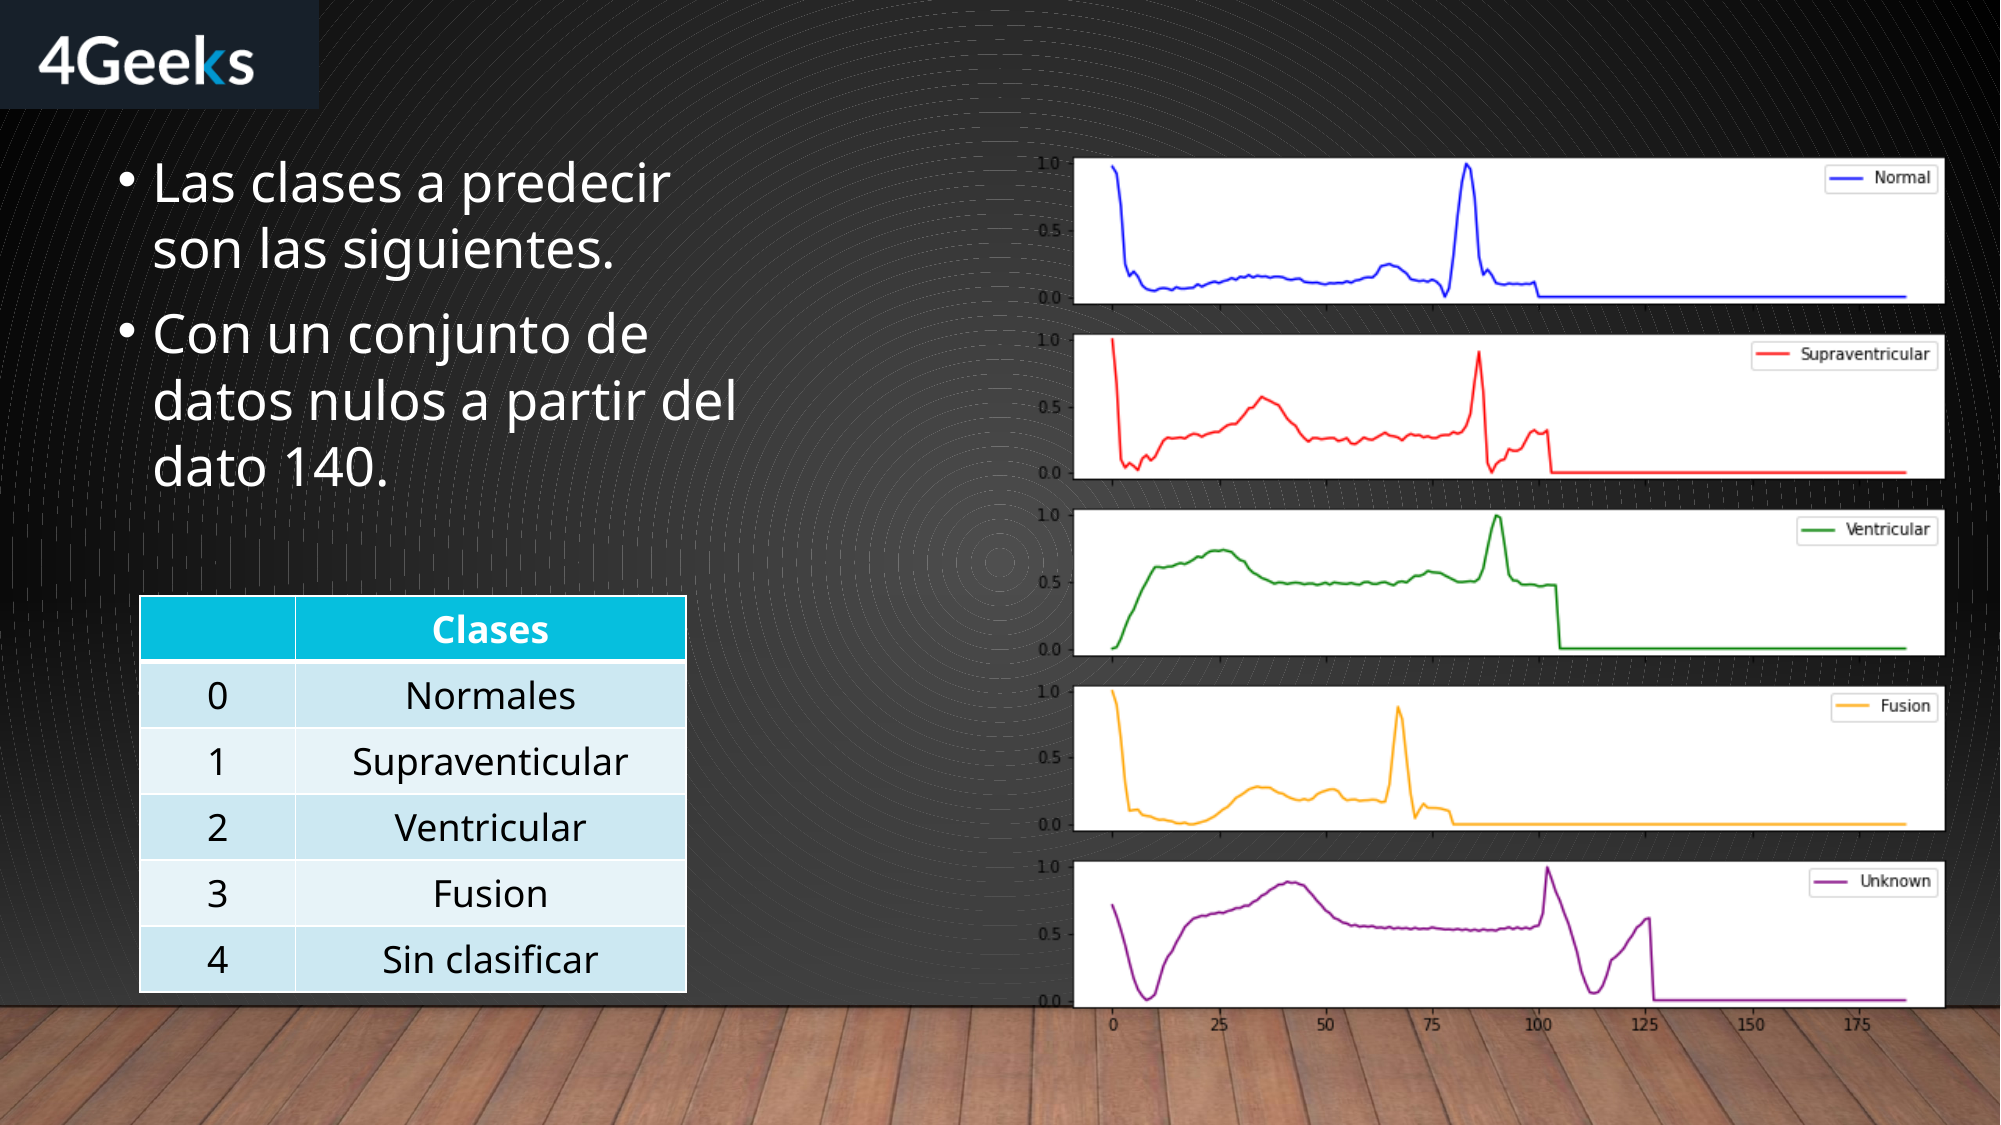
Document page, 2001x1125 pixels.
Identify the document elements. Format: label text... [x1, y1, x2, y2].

table_cell 3 [141, 861, 295, 925]
table_cell 2 [141, 795, 295, 859]
picture [0, 146, 2000, 1125]
table_cell Supraventicular [296, 729, 685, 793]
table_cell 1 [141, 729, 295, 793]
table_cell Ventricular [296, 795, 685, 859]
table_cell 0 [141, 664, 295, 727]
table_cell 4 [141, 927, 295, 991]
table_cell Fusion [296, 861, 685, 925]
table_header Clases [296, 597, 685, 659]
table_header [141, 597, 295, 659]
picture [0, 0, 319, 109]
table_cell Sin clasificar [296, 927, 685, 991]
table_cell Normales [296, 664, 685, 727]
text_box Las clases a predecir son las siguientes. Con un conjunto de datos nulos a partir del dato 140. [102, 141, 780, 507]
